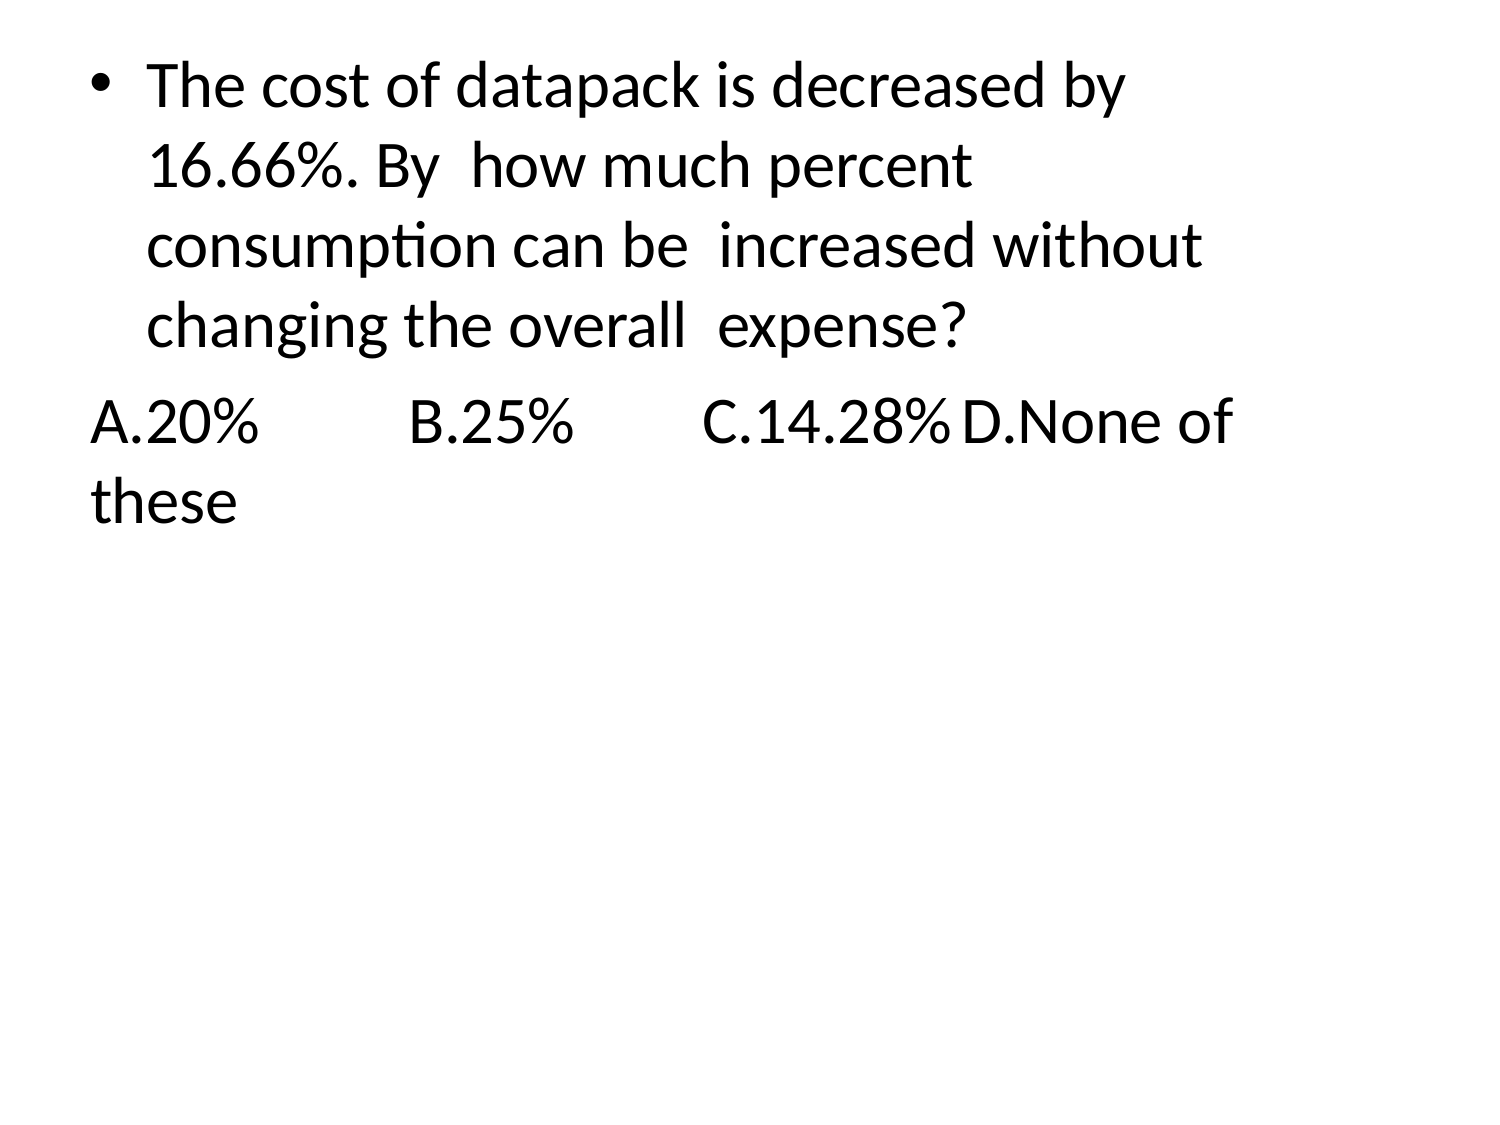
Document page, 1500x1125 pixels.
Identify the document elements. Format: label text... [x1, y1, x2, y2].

text_box The cost of datapack is decreased by 16.66%. By how much percent consumption can be increased without changing the overall expense? A.20% B.25% C.14.28% D.None of these [87, 38, 1400, 537]
